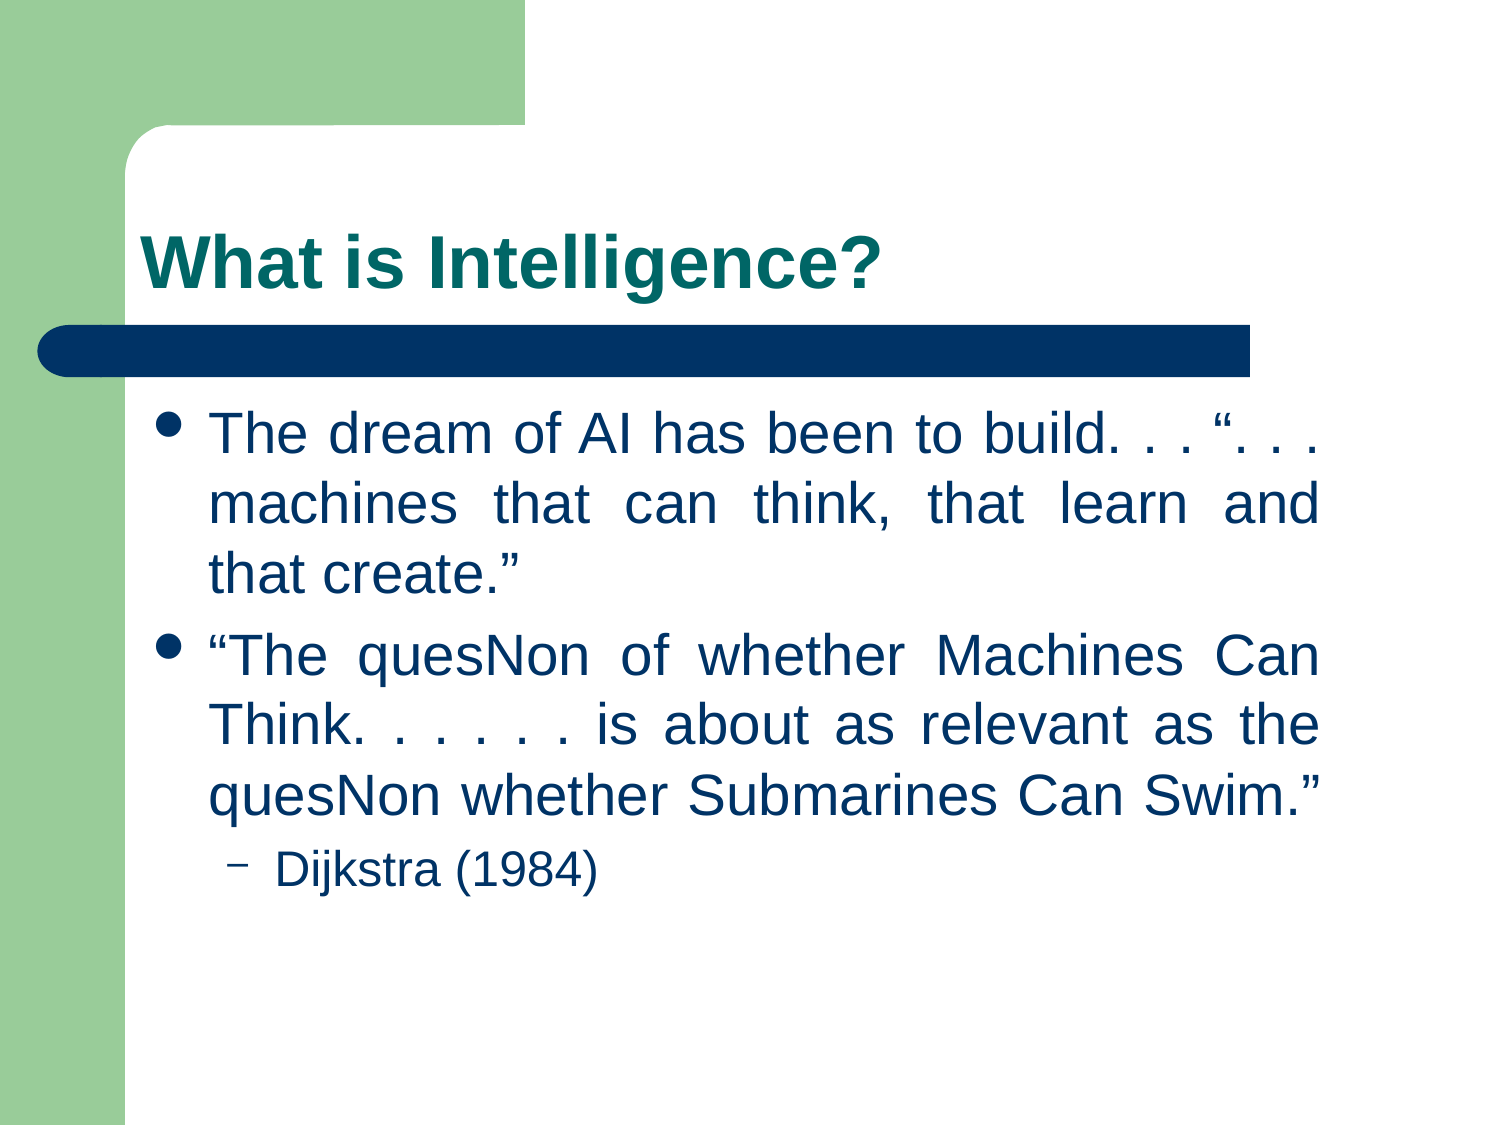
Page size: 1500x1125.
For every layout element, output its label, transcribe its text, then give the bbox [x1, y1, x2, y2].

list The dream of AI has been to build. . . “. . . machines that can think, that learn and that create.” “The quesNon of whether Machines Can Think. . . . . . is about as relevant as the quesNon whether Submarines Can Swim.” Dijkstra (1984) [137, 387, 1338, 999]
title What is Intelligence? [125, 125, 1425, 313]
